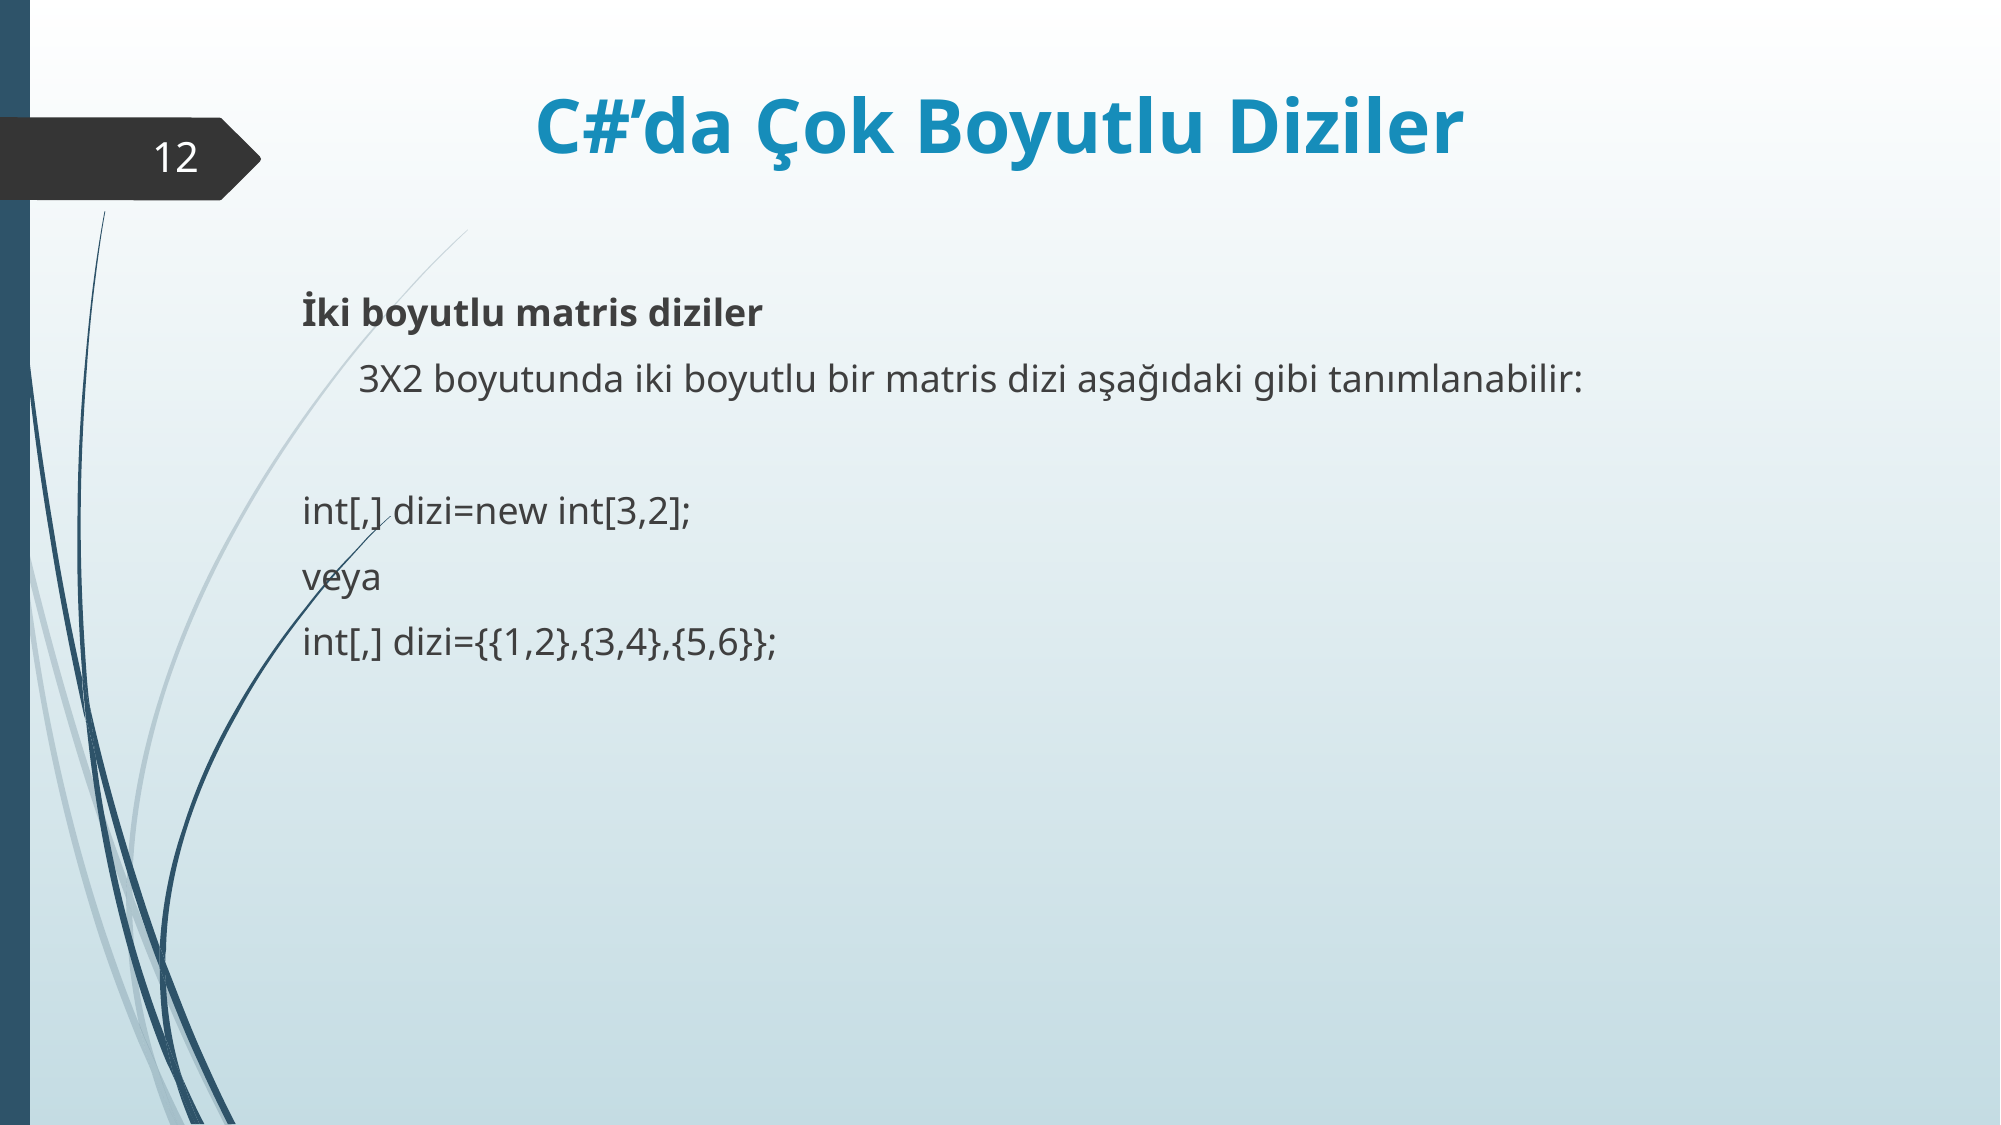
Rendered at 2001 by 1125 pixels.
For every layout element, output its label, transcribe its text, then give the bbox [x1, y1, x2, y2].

title C#’da Çok Boyutlu Diziler [269, 71, 1731, 281]
slide_number 12 [87, 129, 216, 190]
list İki boyutlu matris diziler 3X2 boyutunda iki boyutlu bir matris dizi aşağıdaki gibi tanımlanabilir: int[,] dizi=new int[3,2]; veya int[,] dizi={{1,2},{3,4},{5,6}}; [268, 281, 1731, 902]
